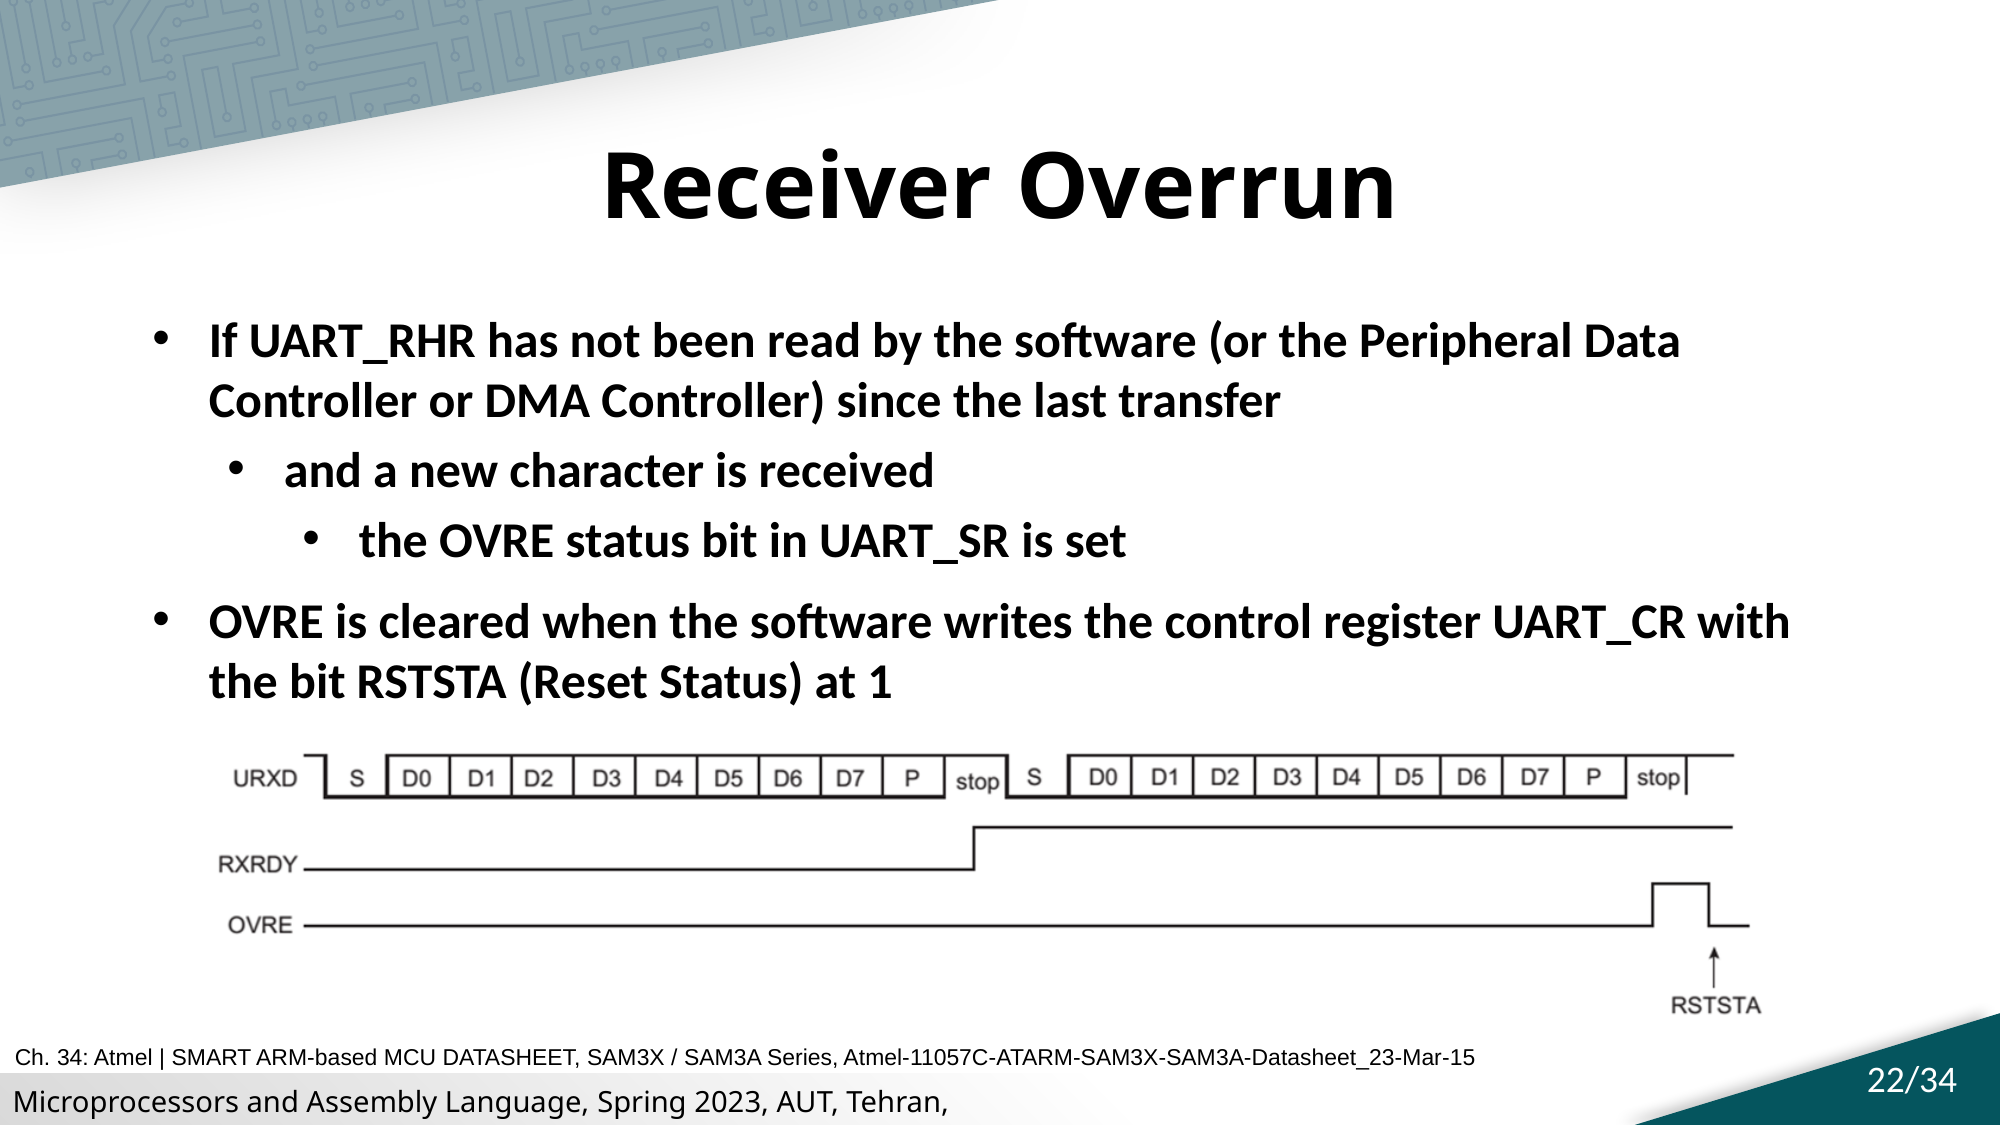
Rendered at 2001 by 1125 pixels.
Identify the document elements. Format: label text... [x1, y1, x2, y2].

picture [211, 740, 1789, 1036]
text_box Ch. 34: Atmel | SMART ARM-based MCU DATASHEET, SAM3X / SAM3A Series, Atmel-11057C-ATARM-SAM3X-SAM3A-Datasheet_23-Mar-15 [0, 1035, 1534, 1078]
slide_number 22/34 [1522, 1047, 1973, 1108]
title Receiver Overrun [137, 79, 1863, 298]
list If UART_RHR has not been read by the software (or the Peripheral Data Controller or DMA Controller) since the last transfer and a new character is received the OVRE status bit in UART_SR is set OVRE is cleared when the software writes the control register UART_CR with the bit RSTSTA (Reset Status) at 1 [137, 299, 1863, 1014]
